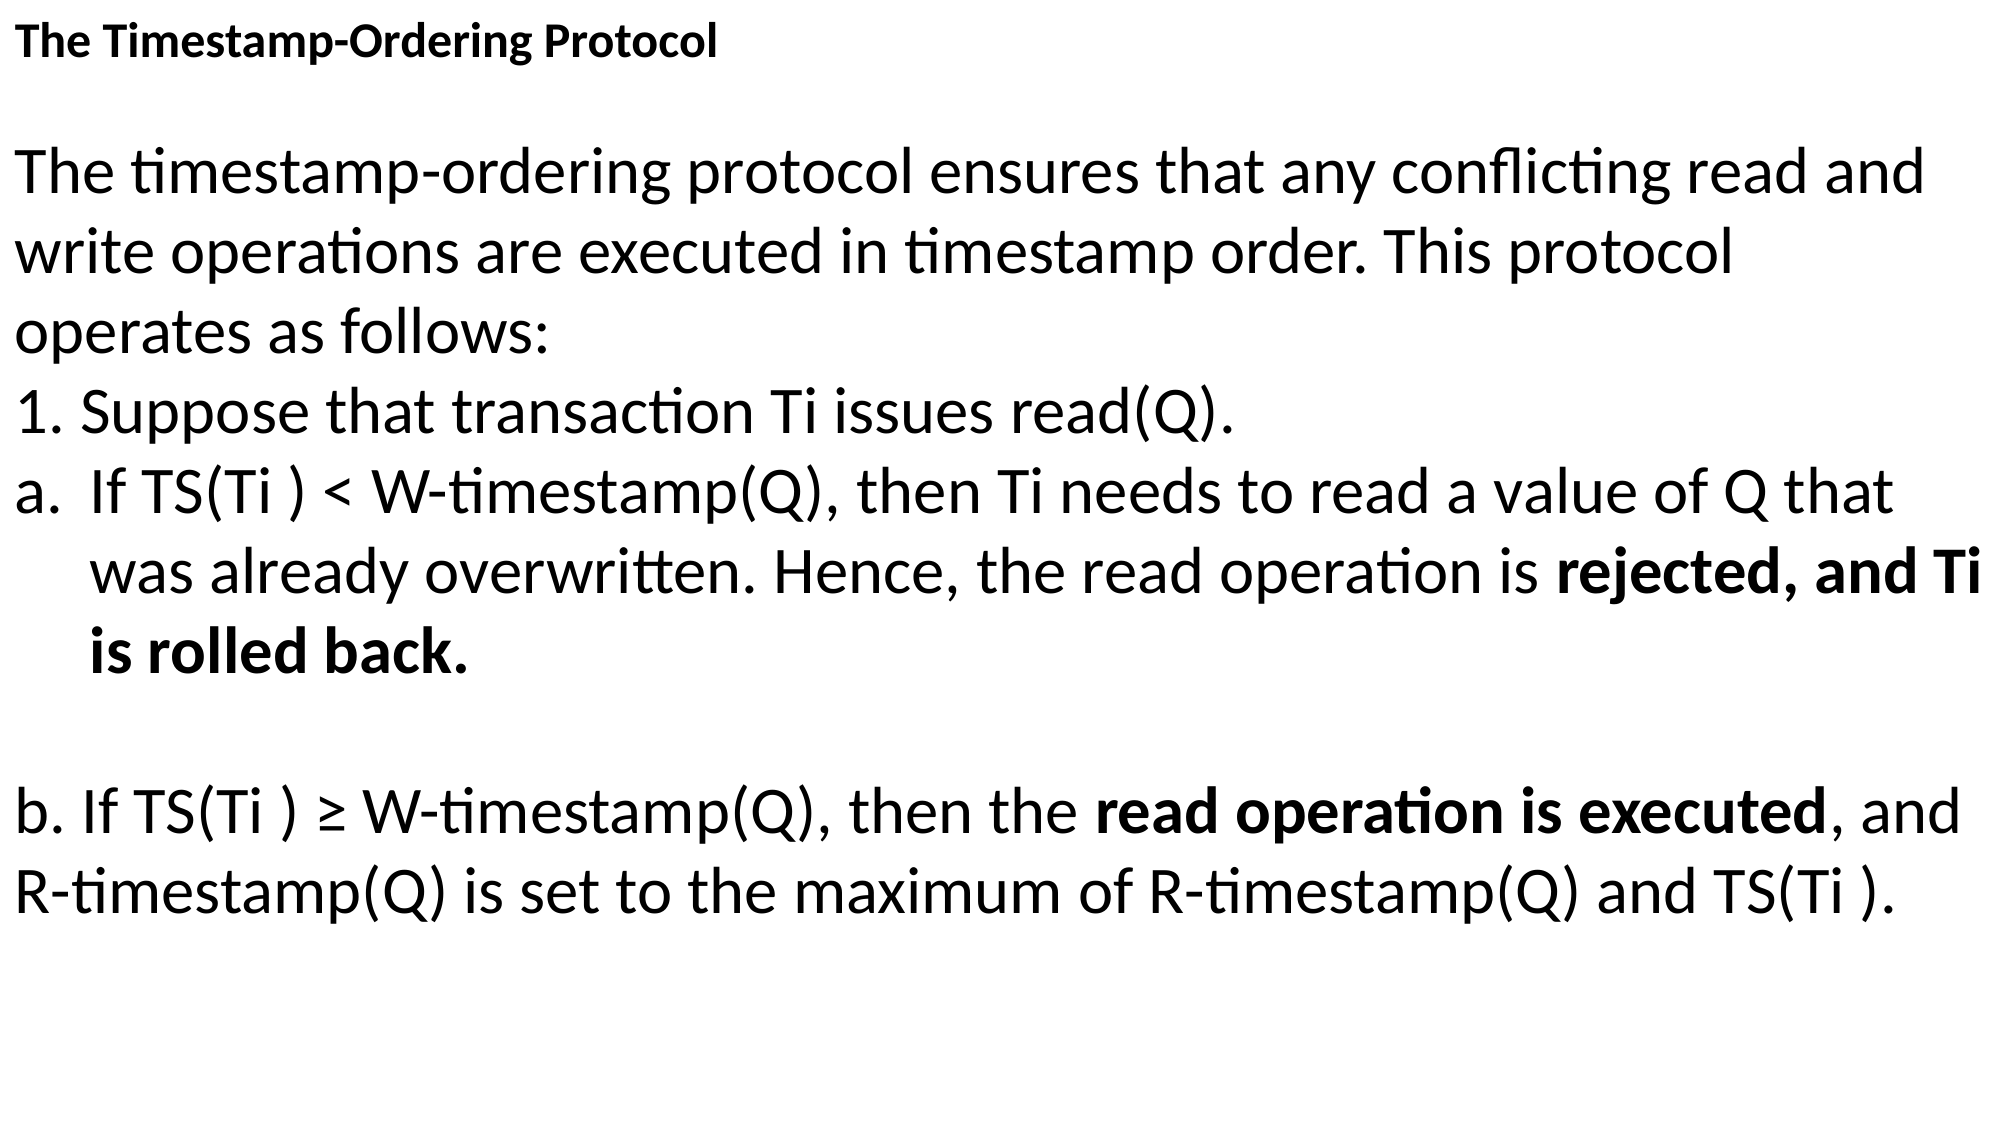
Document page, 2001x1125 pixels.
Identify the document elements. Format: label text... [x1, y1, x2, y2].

text_box The Timestamp-Ordering Protocol The timestamp-ordering protocol ensures that any conflicting read and write operations are executed in timestamp order. This protocol operates as follows: 1. Suppose that transaction Ti issues read(Q). If TS(Ti ) < W-timestamp(Q), then Ti needs to read a value of Q that was already overwritten. Hence, the read operation is rejected, and Ti is rolled back. b. If TS(Ti ) ≥ W-timestamp(Q), then the read operation is executed, and R-timestamp(Q) is set to the maximum of R-timestamp(Q) and TS(Ti ). [0, 0, 2000, 995]
